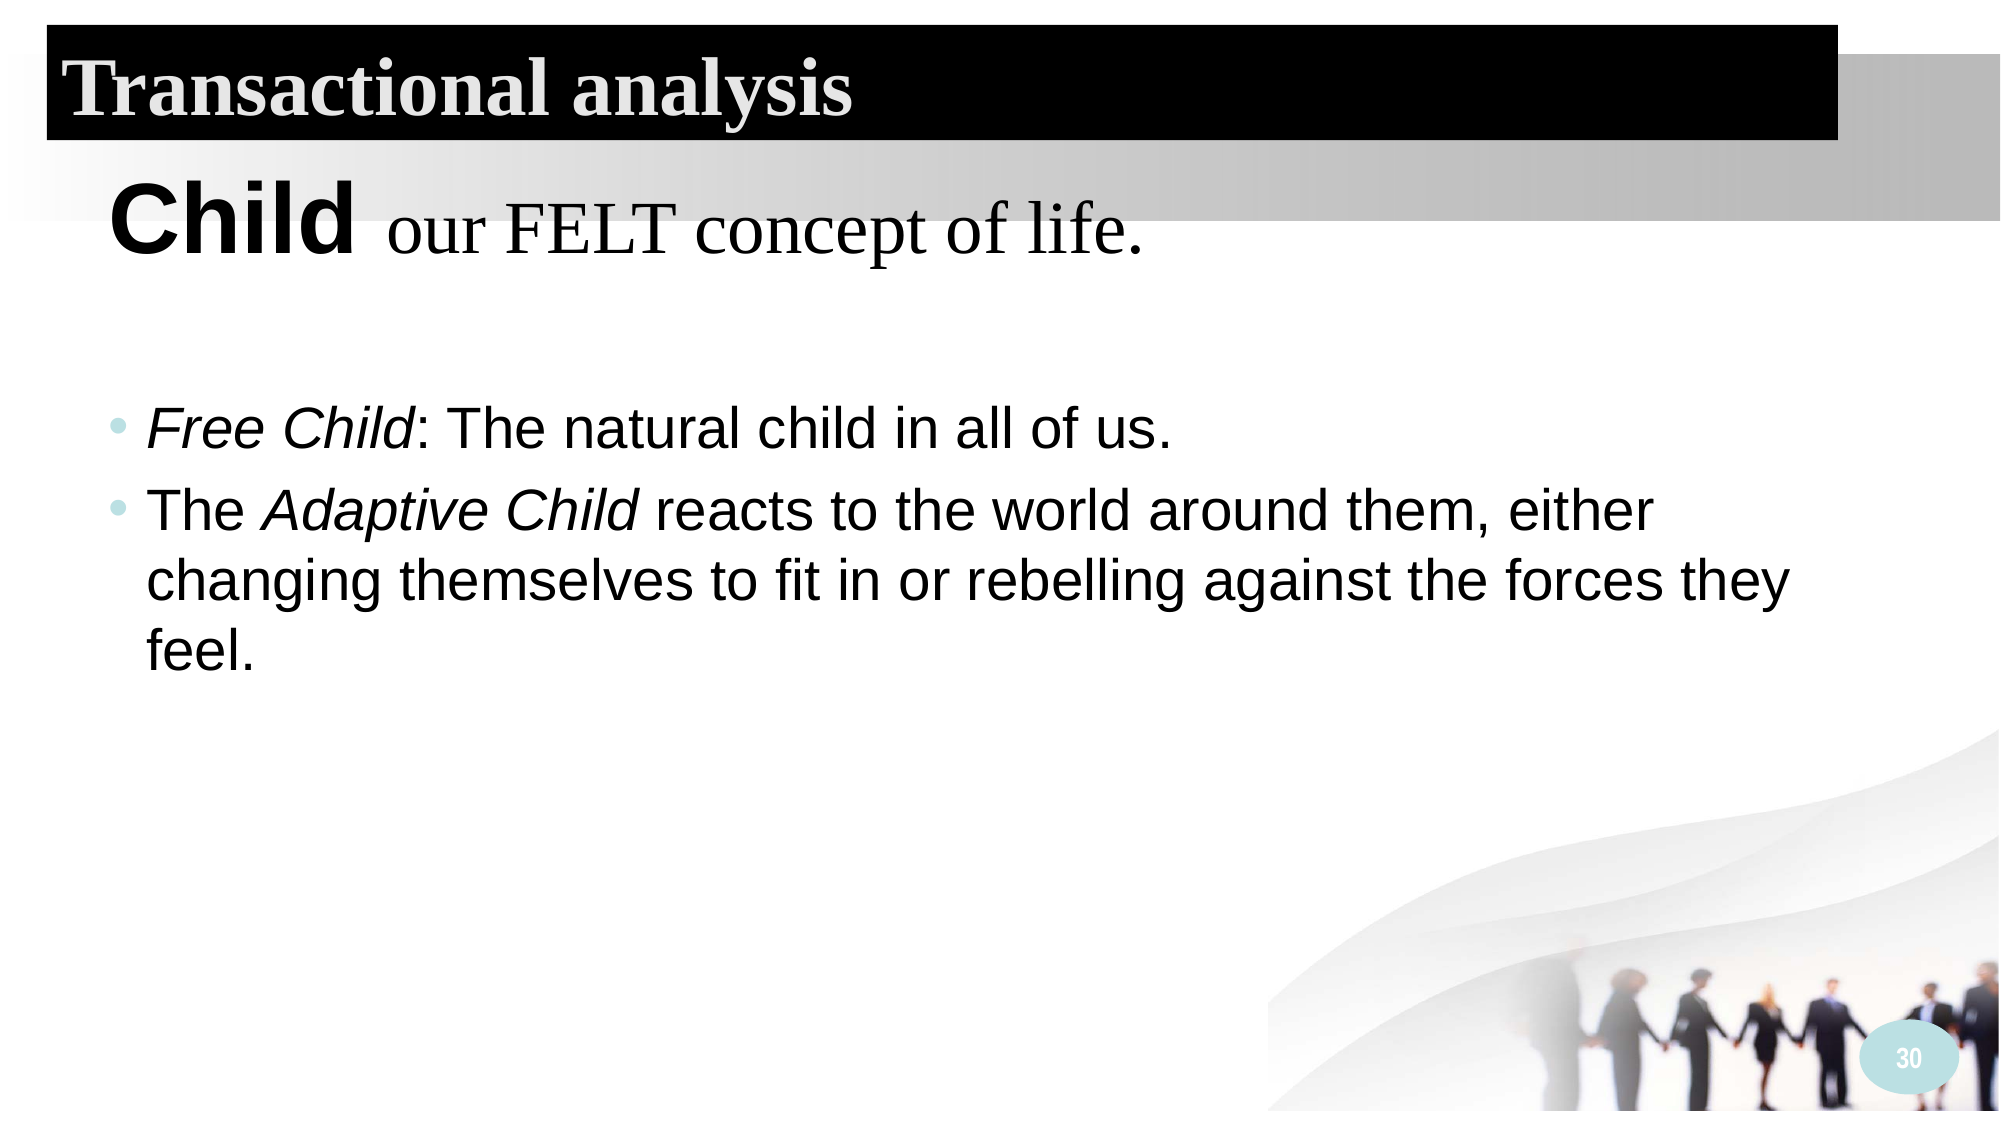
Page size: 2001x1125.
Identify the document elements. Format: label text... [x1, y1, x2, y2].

picture [1268, 728, 1999, 1111]
text_box Transactional analysis [46, 24, 1838, 141]
text_box 30 [1859, 1019, 1960, 1095]
text_box Child our FELT concept of life. Free Child: The natural child in all of us. The Adaptive Child reacts to the world around them, either changing themselves to fit in or rebelling against the forces they feel. [74, 146, 1809, 1058]
